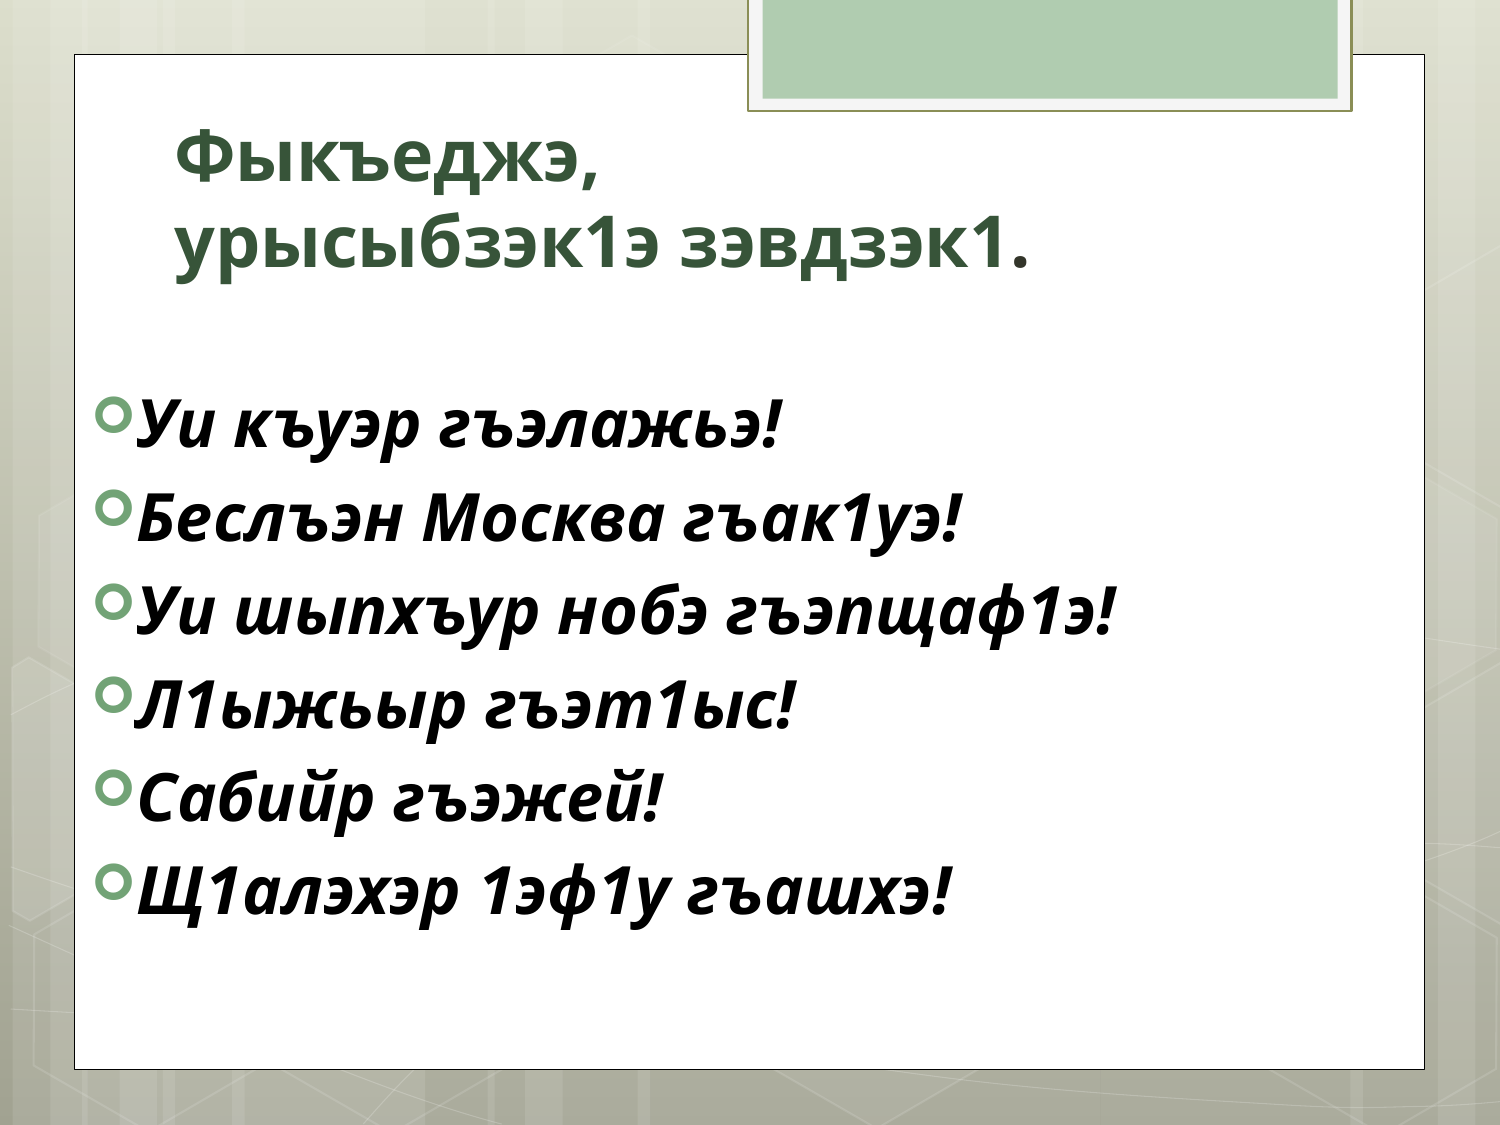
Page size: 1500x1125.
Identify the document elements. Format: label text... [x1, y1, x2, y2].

title Фыкъеджэ, урысыбзэк1э зэвдзэк1. [159, 101, 1229, 290]
list Уи къуэр гъэлажьэ! Беслъэн Москва гъак1уэ! Уи шыпхъур нобэ гъэпщаф1э! Л1ыжьыр гъэт1ыс! Сабийр гъэжей! Щ1алэхэр 1эф1у гъашхэ! [64, 373, 1436, 1047]
